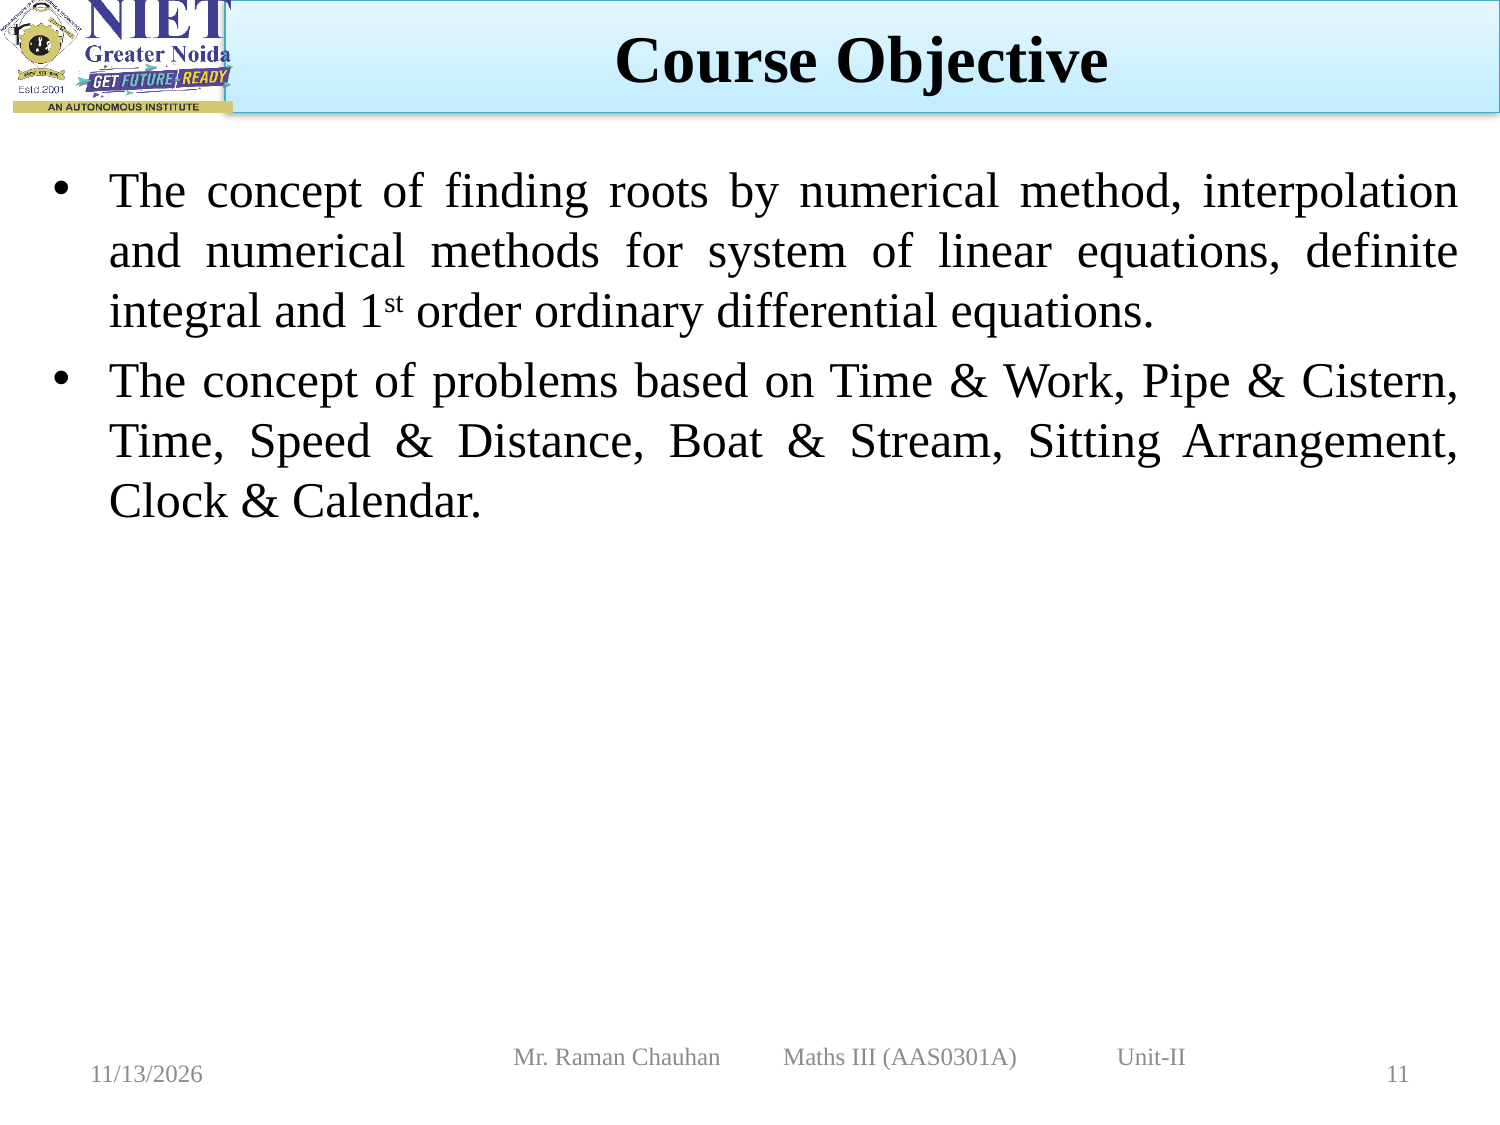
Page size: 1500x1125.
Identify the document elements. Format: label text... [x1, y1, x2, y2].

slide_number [75, 1042, 425, 1103]
picture [0, 0, 234, 113]
text_box Course Objective [236, 0, 1500, 113]
footer Mr. Raman Chauhan Maths III (AAS0301A) Unit-II [462, 1025, 1238, 1085]
slide_number 11 [1074, 1042, 1425, 1103]
list The concept of finding roots by numerical method, interpolation and numerical methods for system of linear equations, definite integral and 1st order ordinary differential equations. The concept of problems based on Time & Work, Pipe & Cistern, Time, Speed & Distance, Boat & Stream, Sitting Arrangement, Clock & Calendar. [37, 149, 1475, 1075]
